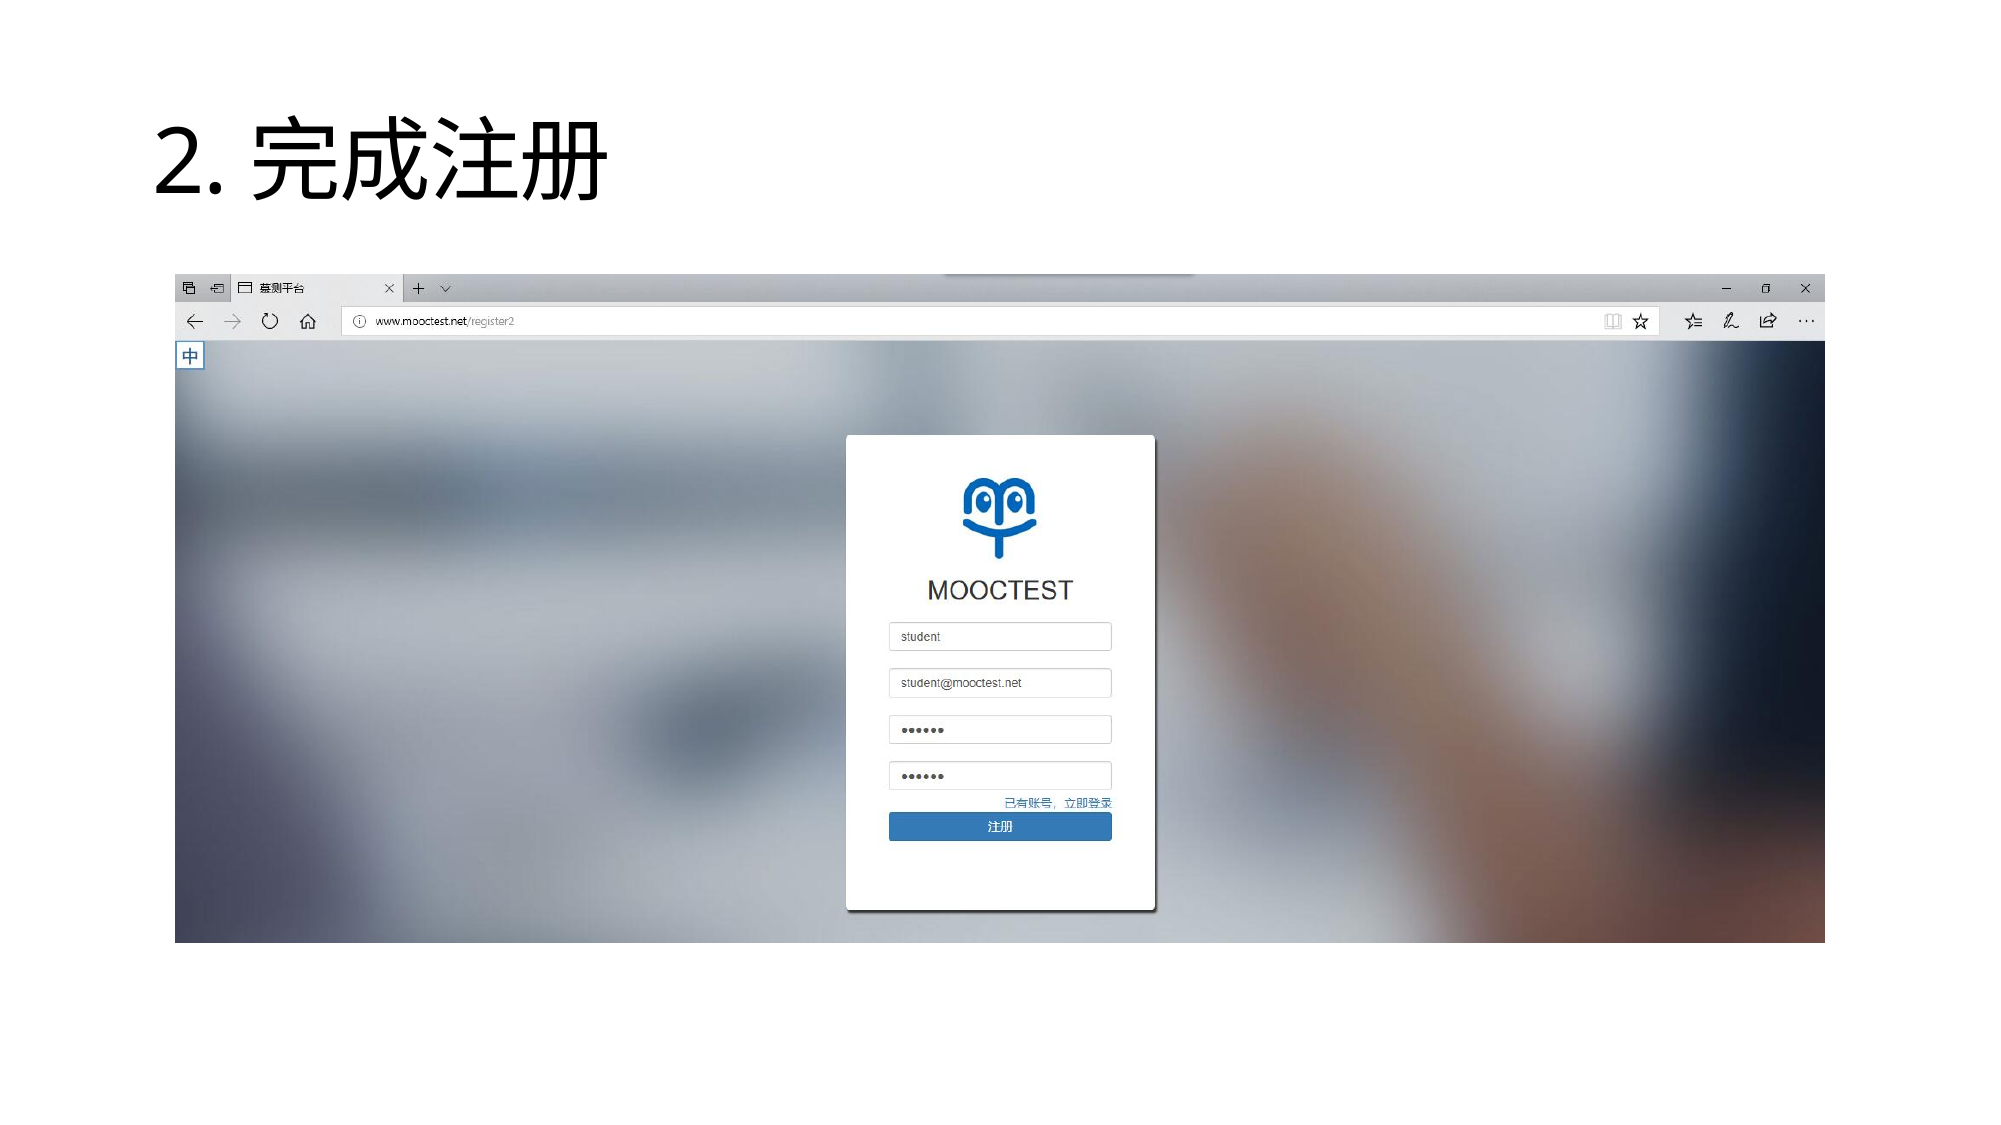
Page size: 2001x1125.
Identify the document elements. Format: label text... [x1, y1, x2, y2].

title 2.完成注册 [150, 92, 1850, 213]
picture [174, 273, 1826, 943]
